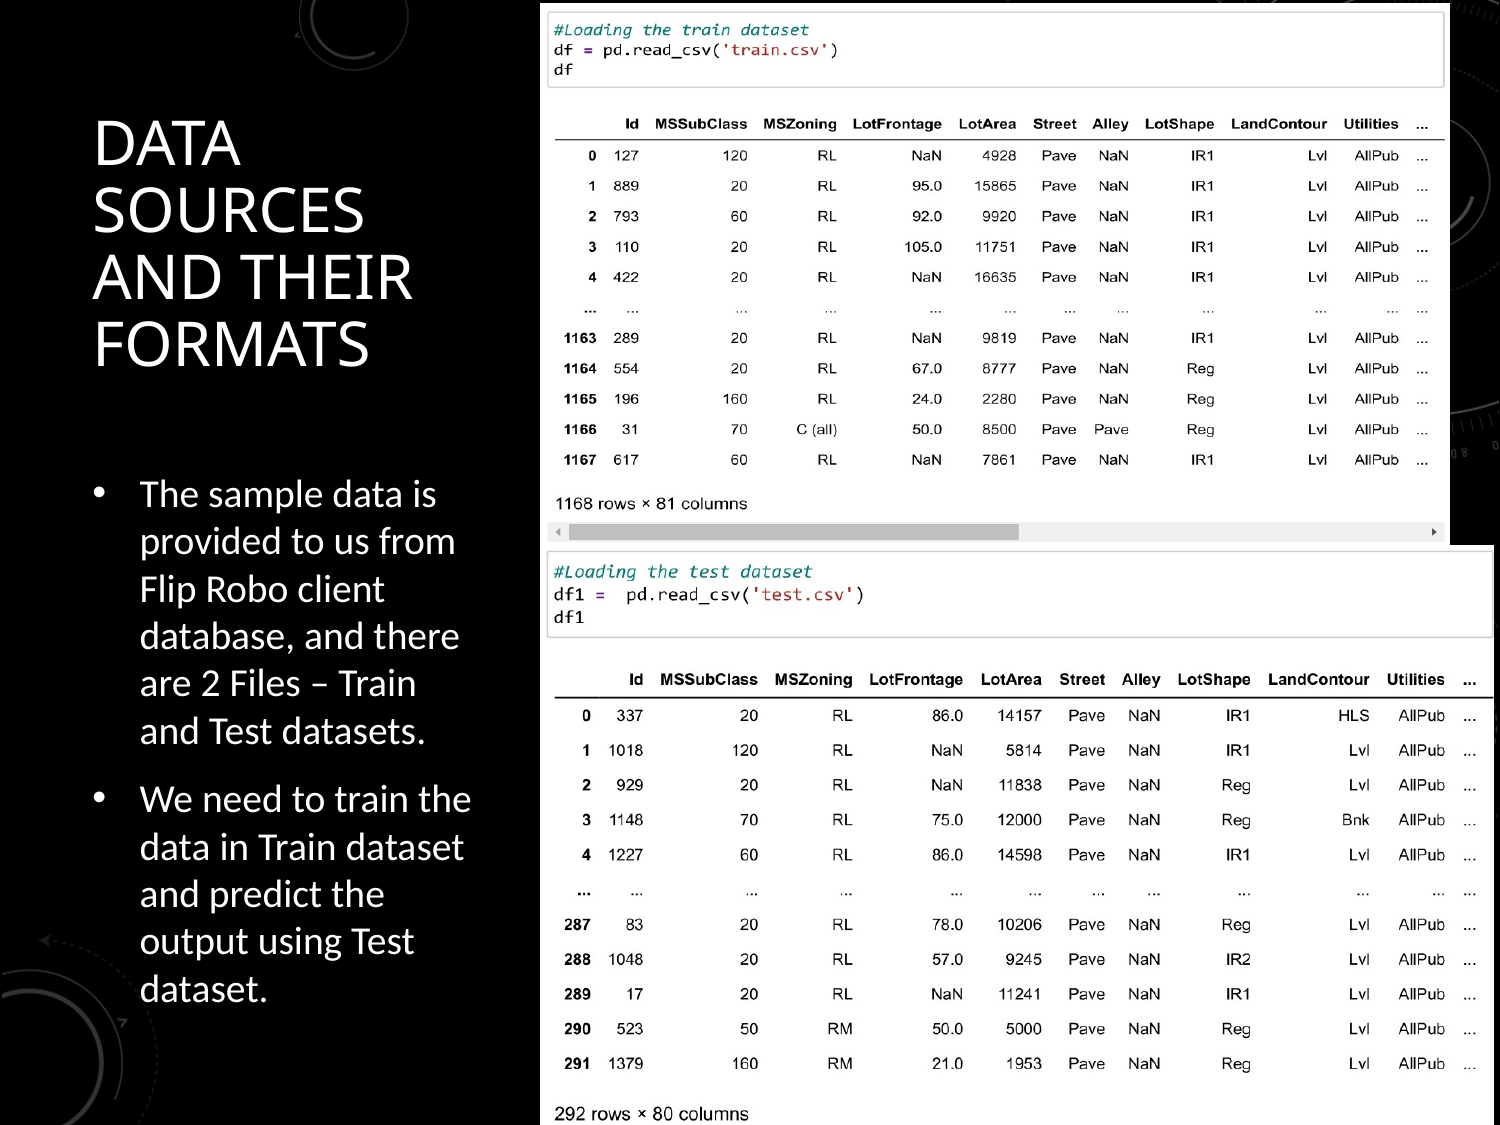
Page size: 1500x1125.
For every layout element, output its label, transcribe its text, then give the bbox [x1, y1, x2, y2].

picture [2, 0, 1499, 1125]
list The sample data is provided to us from Flip Robo client database, and there are 2 Files – Train and Test datasets. We need to train the data in Train dataset and predict the output using Test dataset. [77, 460, 500, 1020]
title Data Sources and their formats [77, 104, 500, 387]
